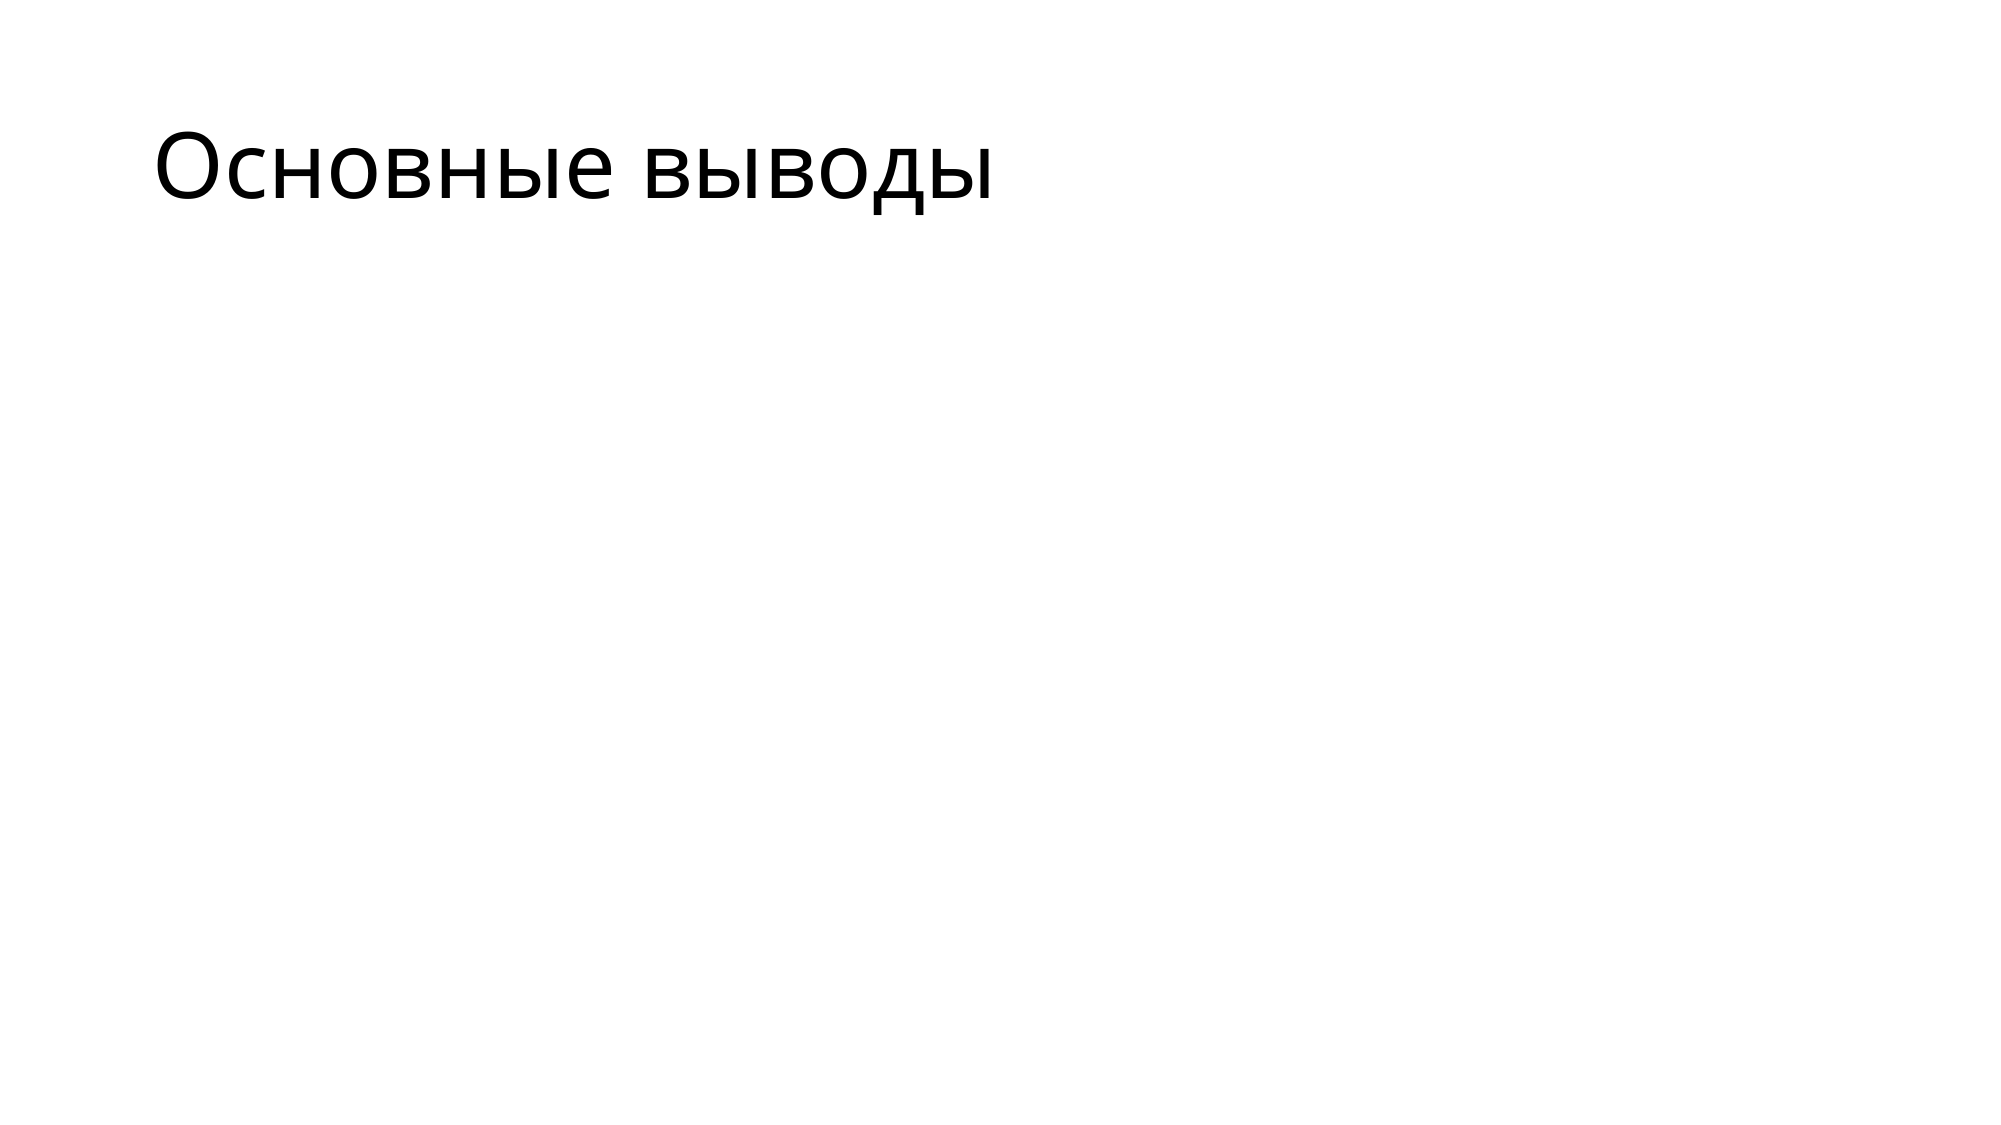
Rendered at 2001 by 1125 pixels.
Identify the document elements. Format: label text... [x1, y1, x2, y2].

title Основные выводы [137, 59, 1863, 278]
